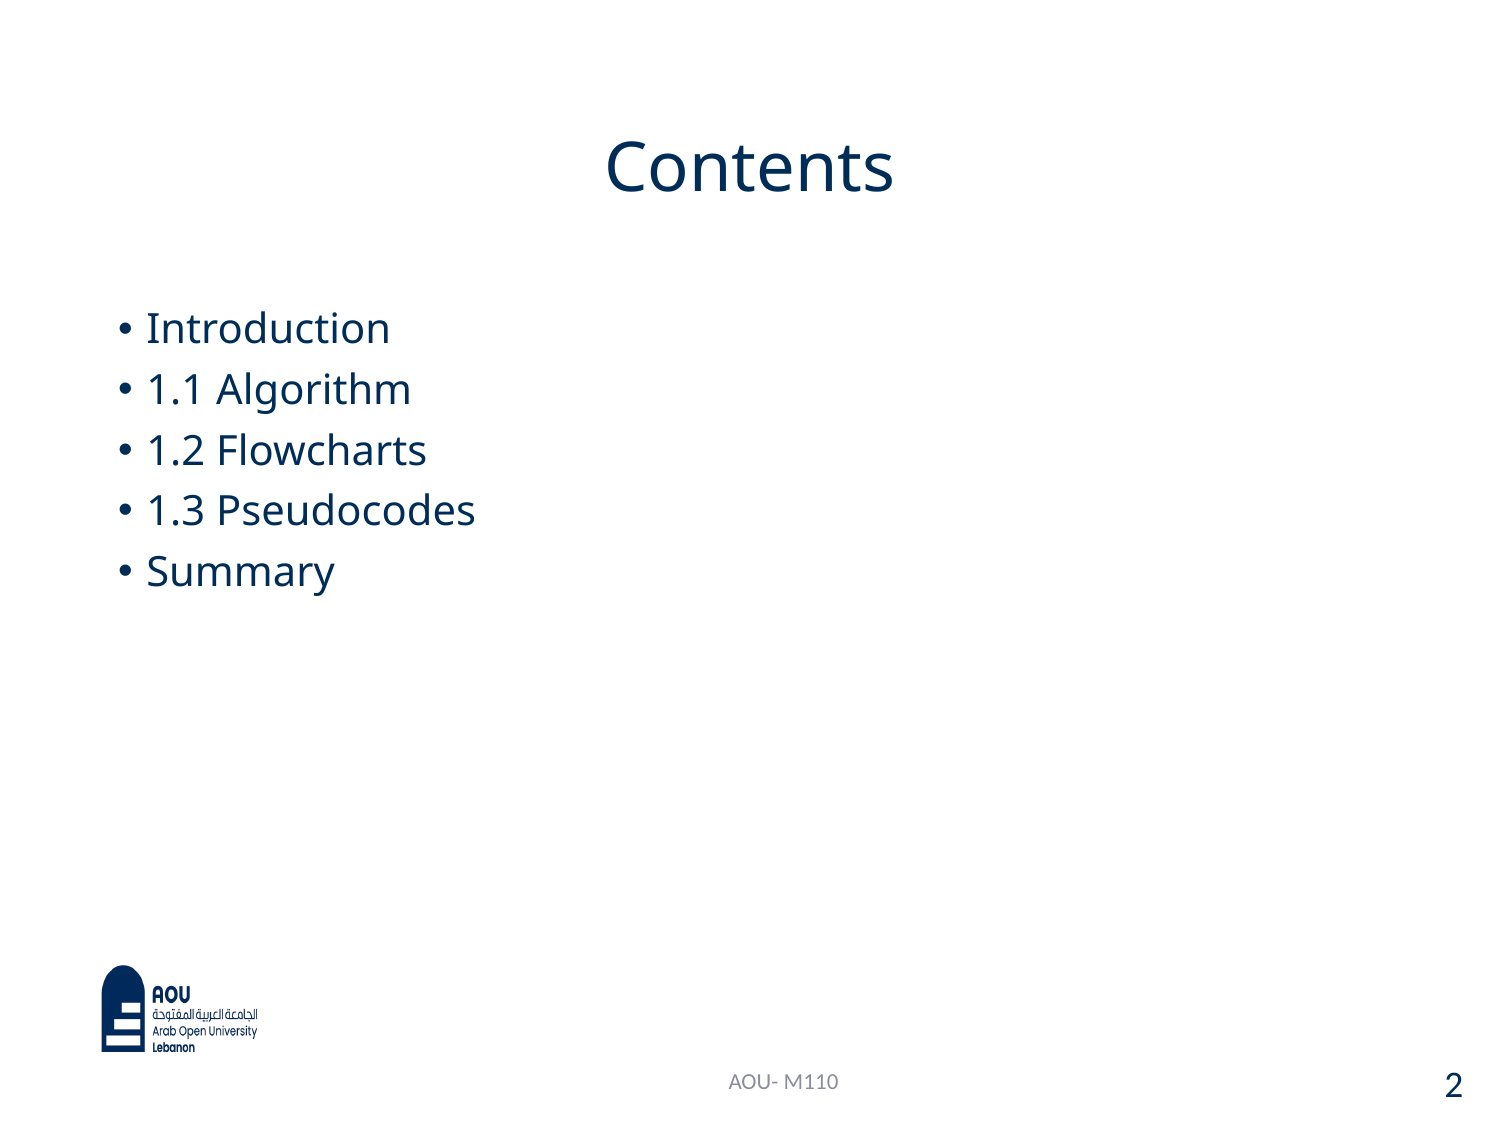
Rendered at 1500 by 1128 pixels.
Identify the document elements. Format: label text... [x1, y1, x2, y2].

slide_number 2 [1429, 1052, 1500, 1113]
picture [89, 948, 269, 1068]
list Introduction 1.1 Algorithm 1.2 Flowcharts 1.3 Pseudocodes Summary [103, 300, 1397, 901]
footer AOU- M110 [356, 1050, 1211, 1111]
title Contents [103, 60, 1397, 278]
